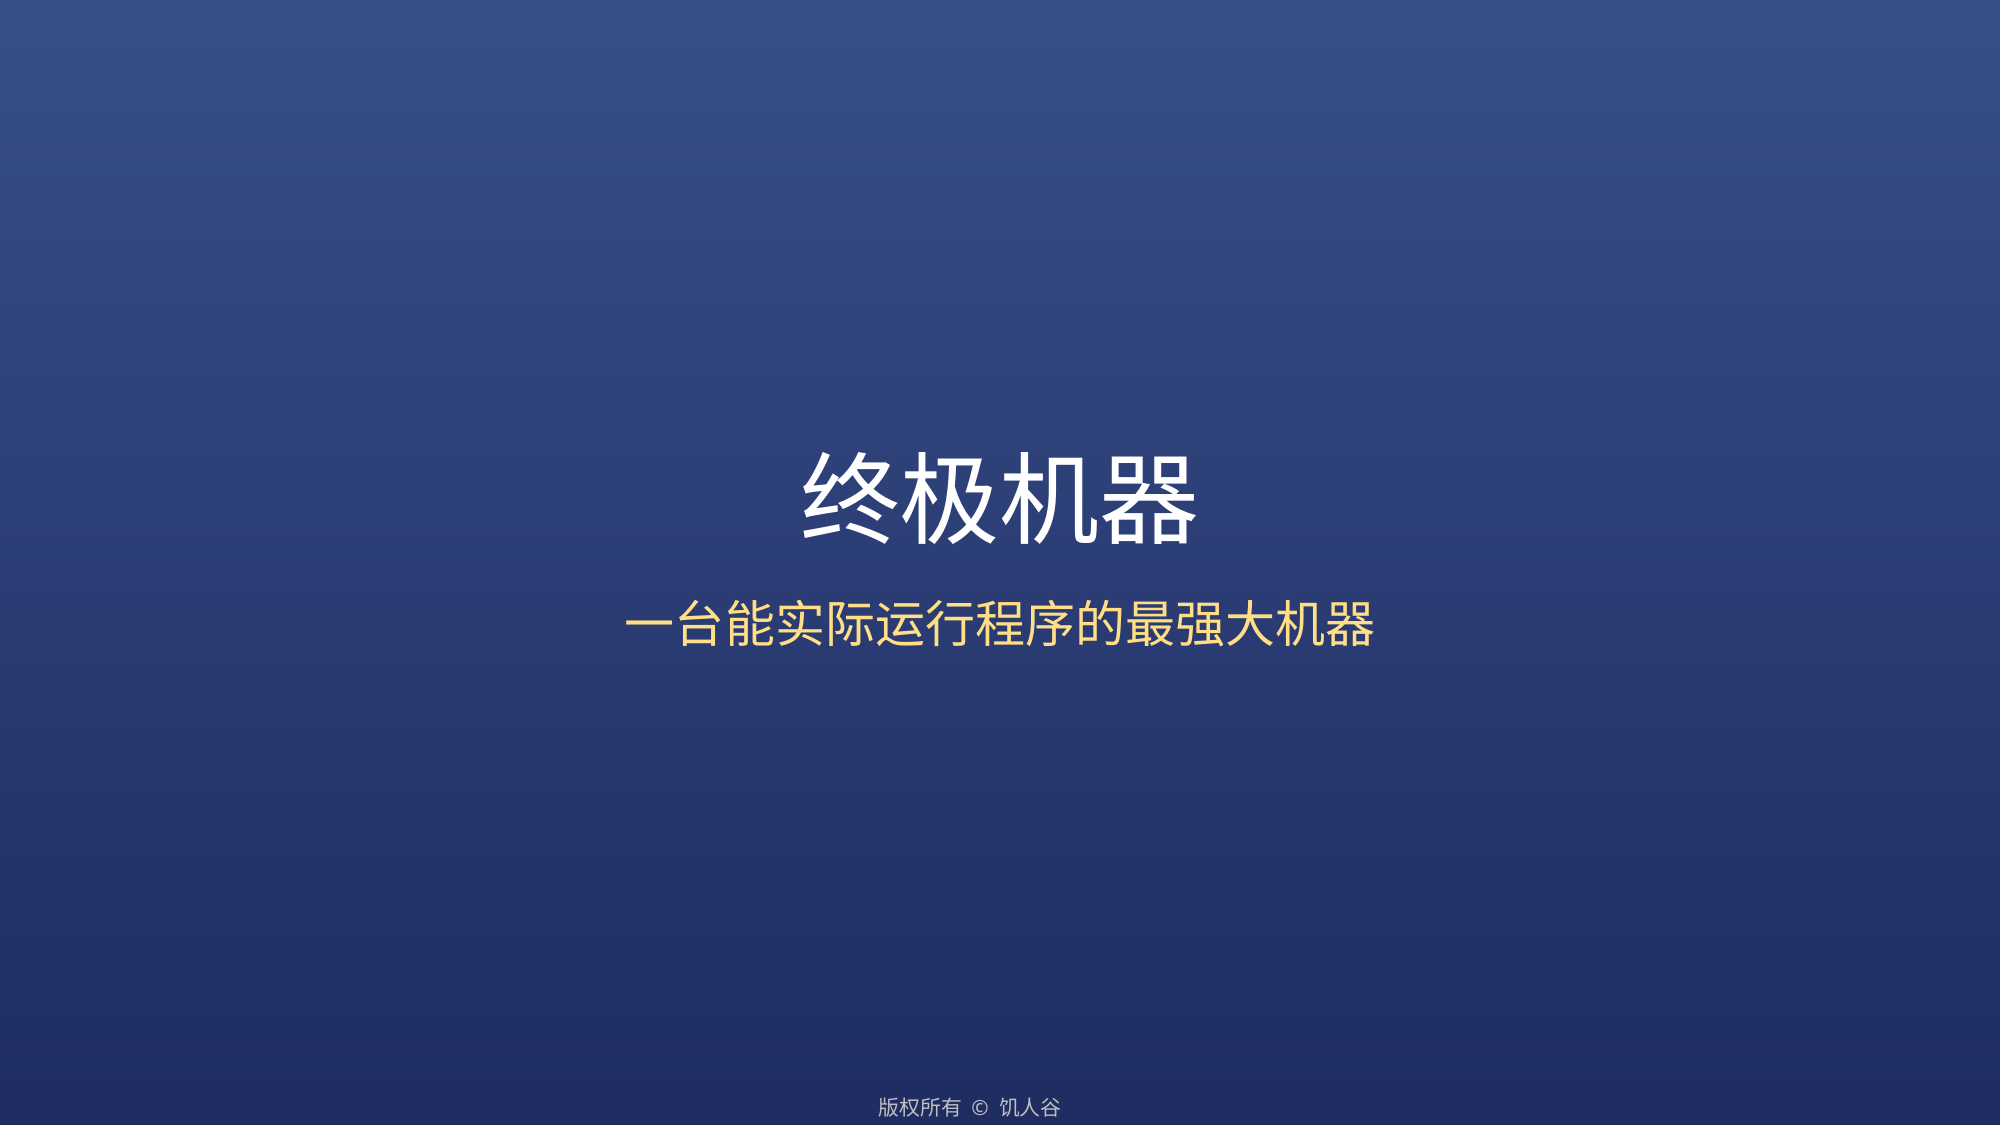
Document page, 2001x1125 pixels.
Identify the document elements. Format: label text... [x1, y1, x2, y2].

subtitle 一台能实际运行程序的最强大机器 [137, 585, 1863, 661]
title 终极机器 [137, 441, 1863, 566]
